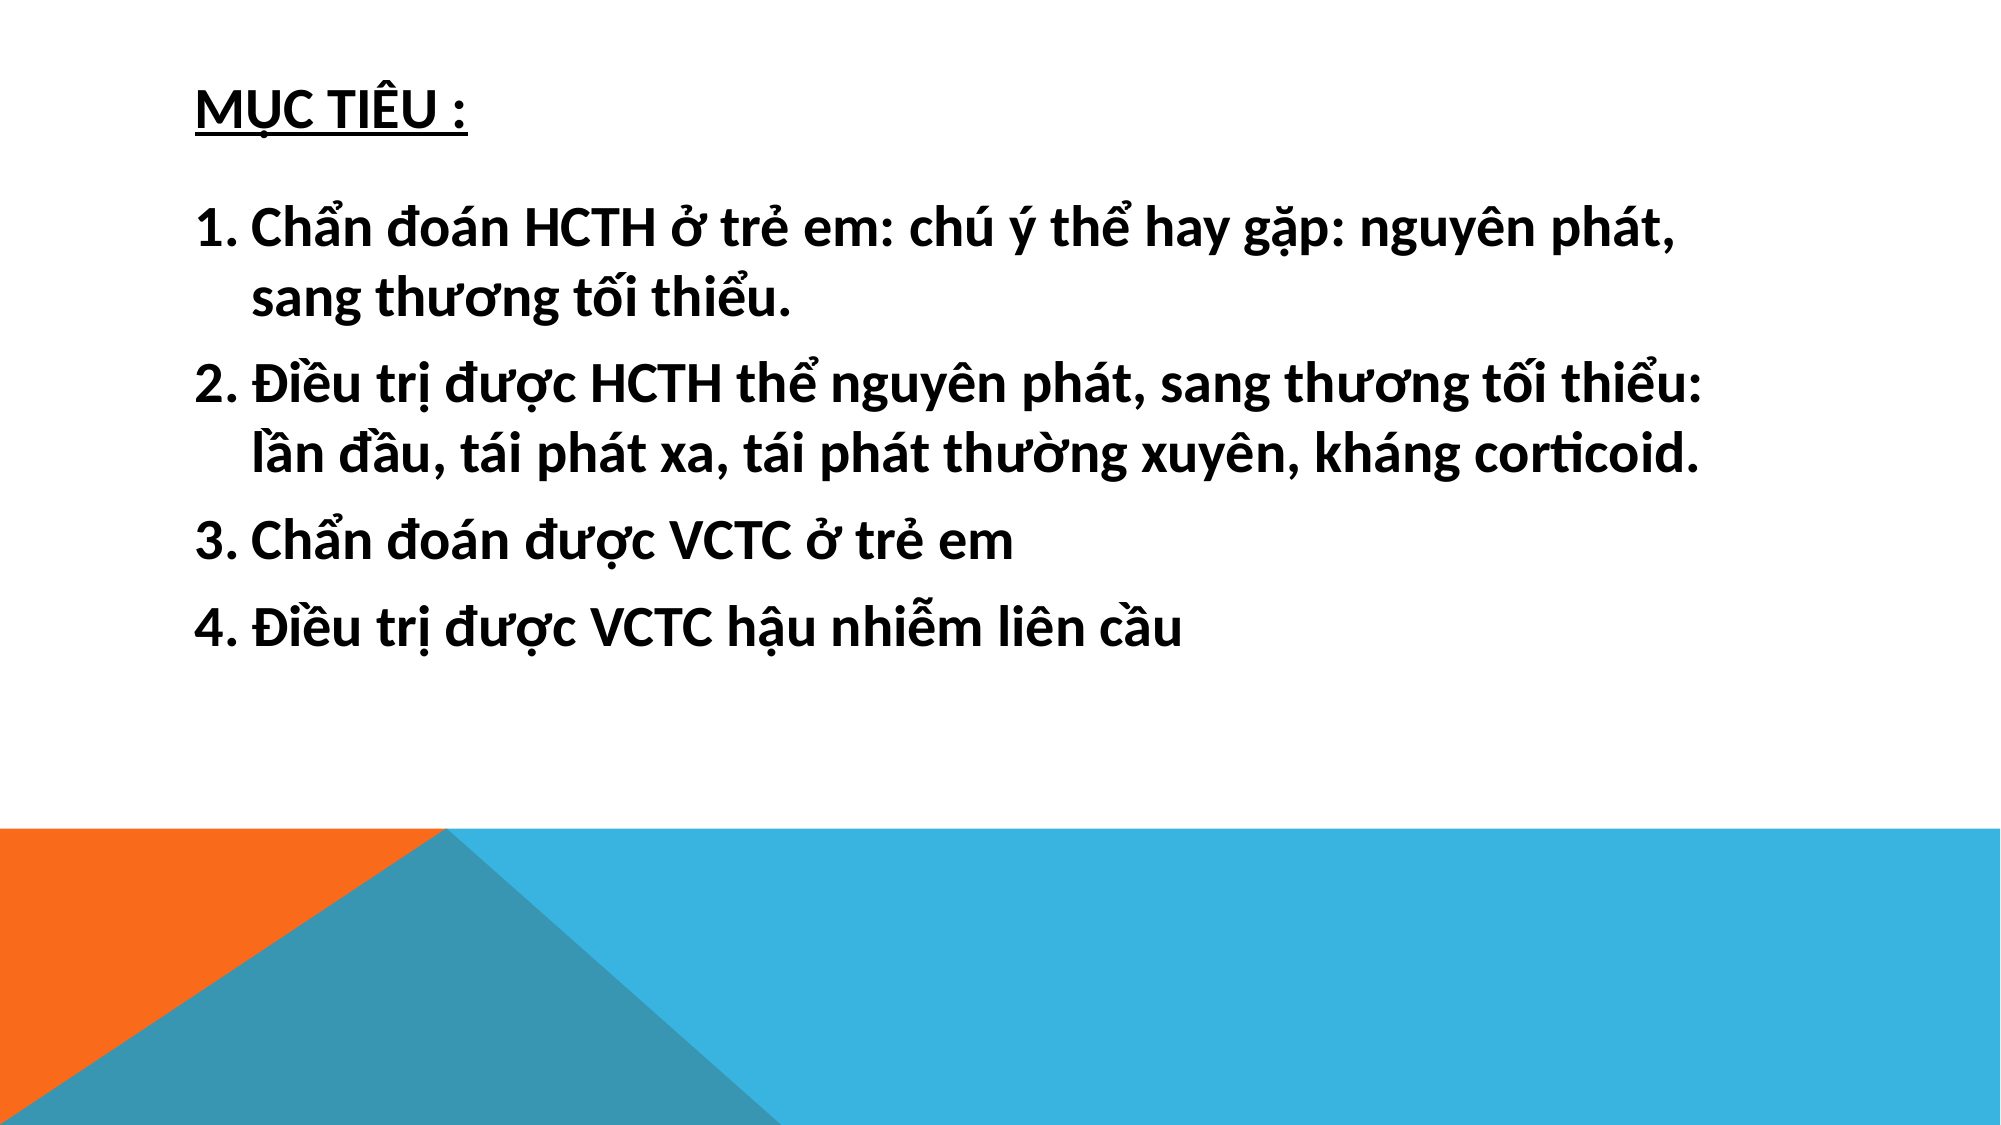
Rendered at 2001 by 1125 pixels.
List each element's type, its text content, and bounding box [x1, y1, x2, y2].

title MỤC TIÊU : [179, 59, 1825, 150]
list Chẩn đoán HCTH ở trẻ em: chú ý thể hay gặp: nguyên phát, sang thương tối thiểu. Điều trị được HCTH thể nguyên phát, sang thương tối thiểu: lần đầu, tái phát xa, tái phát thường xuyên, kháng corticoid. Chẩn đoán được VCTC ở trẻ em Điều trị được VCTC hậu nhiễm liên cầu [179, 180, 1751, 768]
